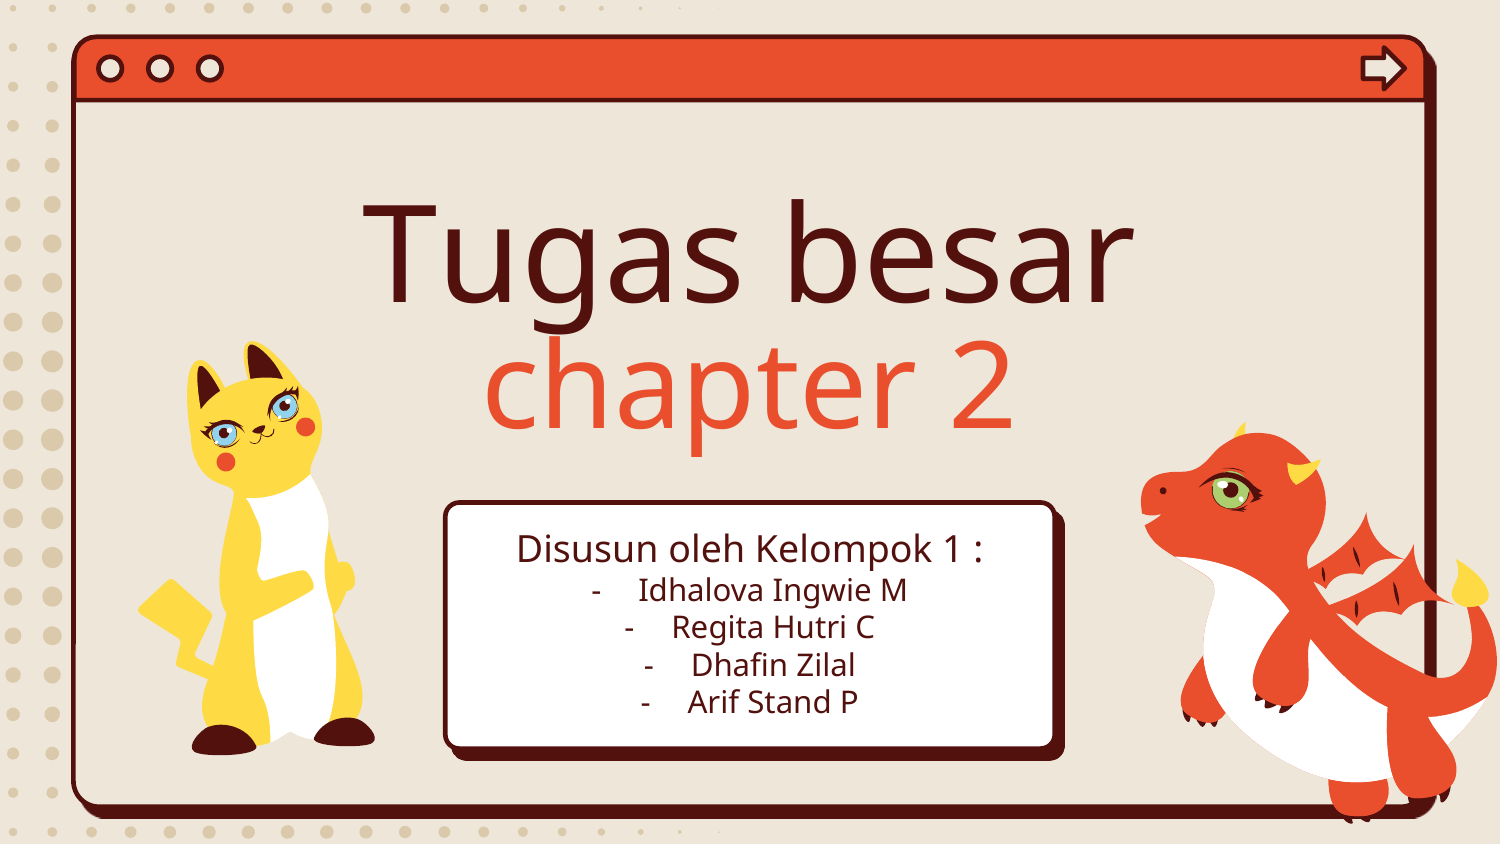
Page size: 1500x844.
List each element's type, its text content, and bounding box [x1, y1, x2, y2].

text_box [1138, 421, 1500, 827]
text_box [136, 335, 381, 758]
text_box [1363, 47, 1405, 90]
subtitle Disusun oleh Kelompok 1 : Idhalova Ingwie M Regita Hutri C Dhafin Zilal Arif Stand P [445, 502, 1055, 743]
text_box [448, 743, 1052, 749]
title Tugas besar chapter 2 [119, 192, 1381, 454]
